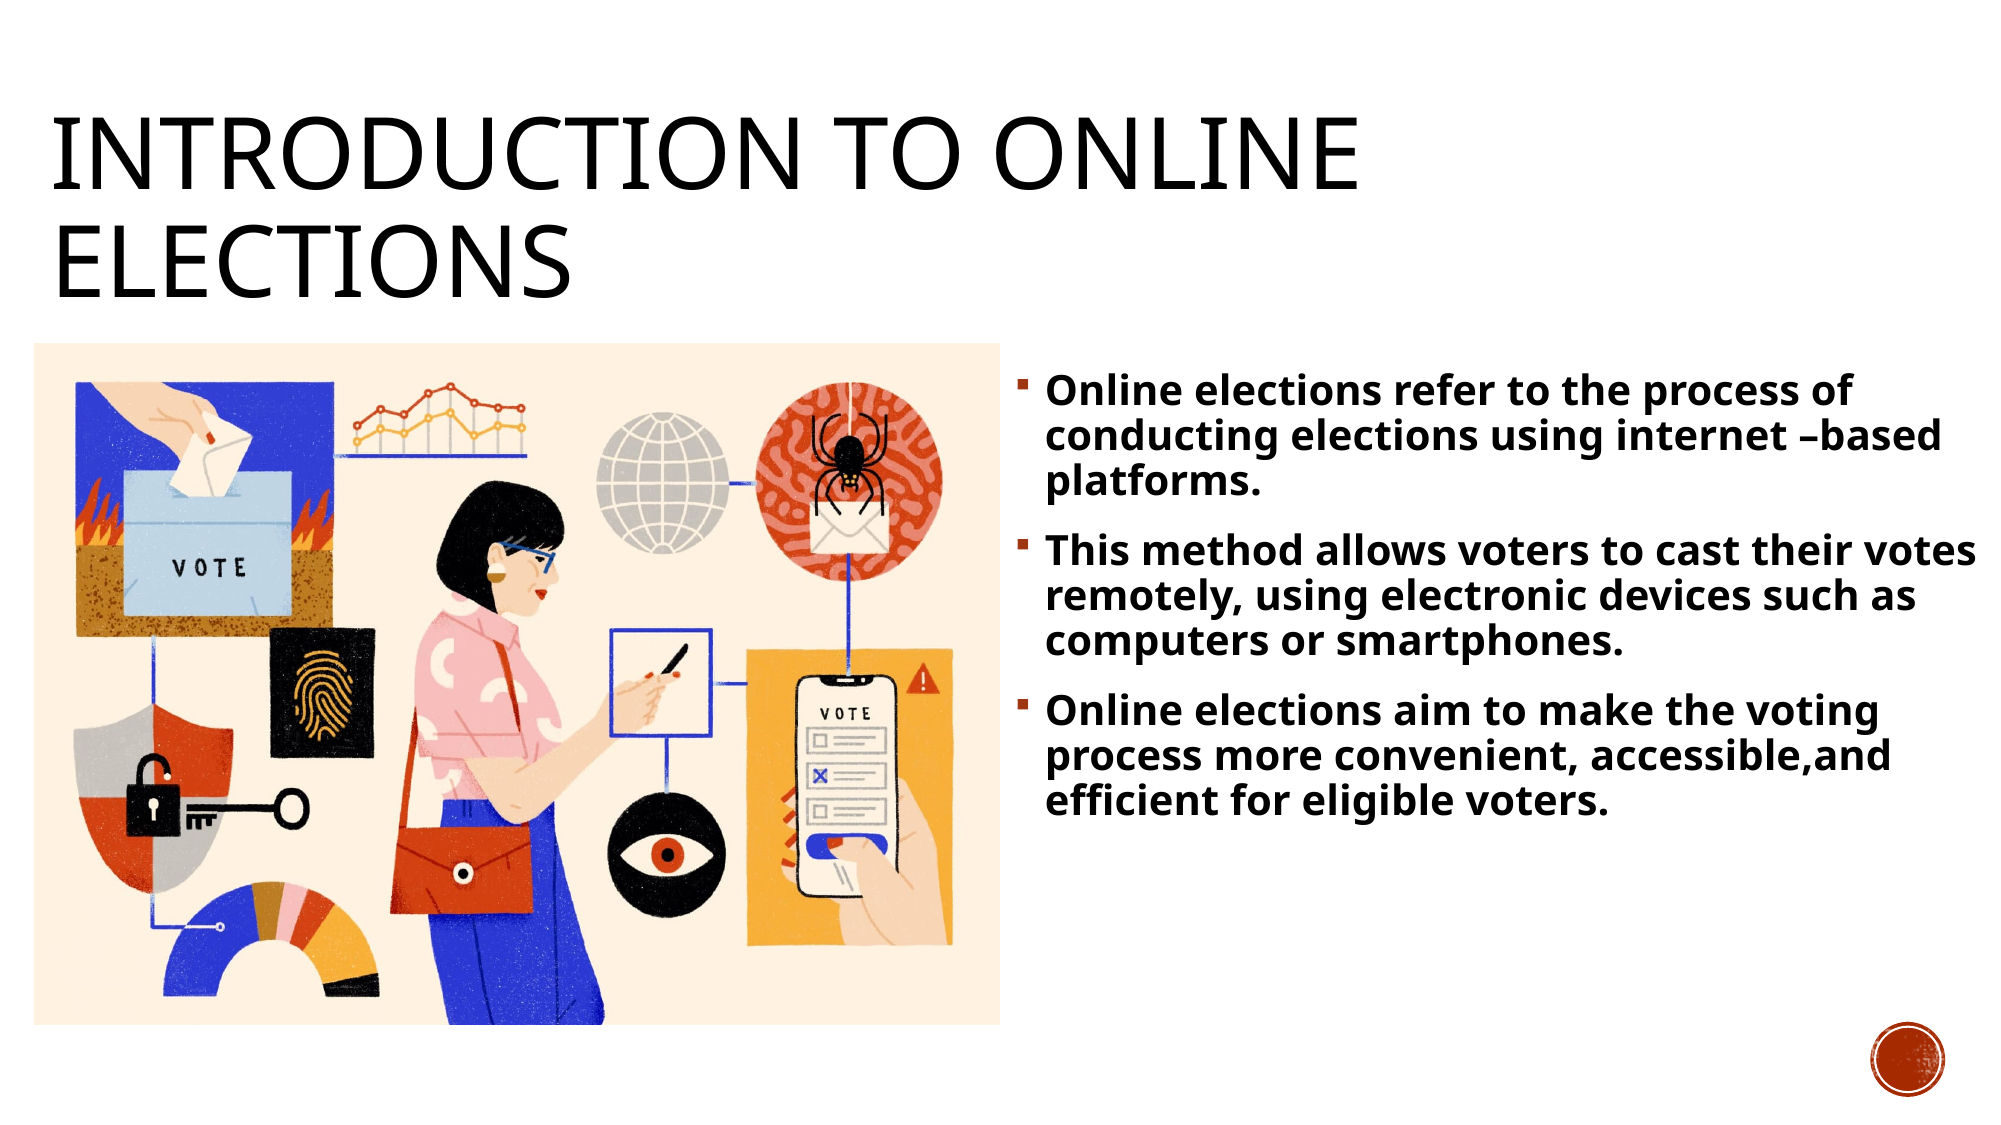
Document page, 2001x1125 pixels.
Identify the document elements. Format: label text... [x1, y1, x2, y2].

list Online elections refer to the process of conducting elections using internet –based platforms. This method allows voters to cast their votes remotely, using electronic devices such as computers or smartphones. Online elections aim to make the voting process more convenient, accessible,and efficient for eligible voters. [999, 361, 2000, 1027]
title Introduction to online elections [34, 79, 1685, 344]
picture [34, 343, 1000, 1025]
